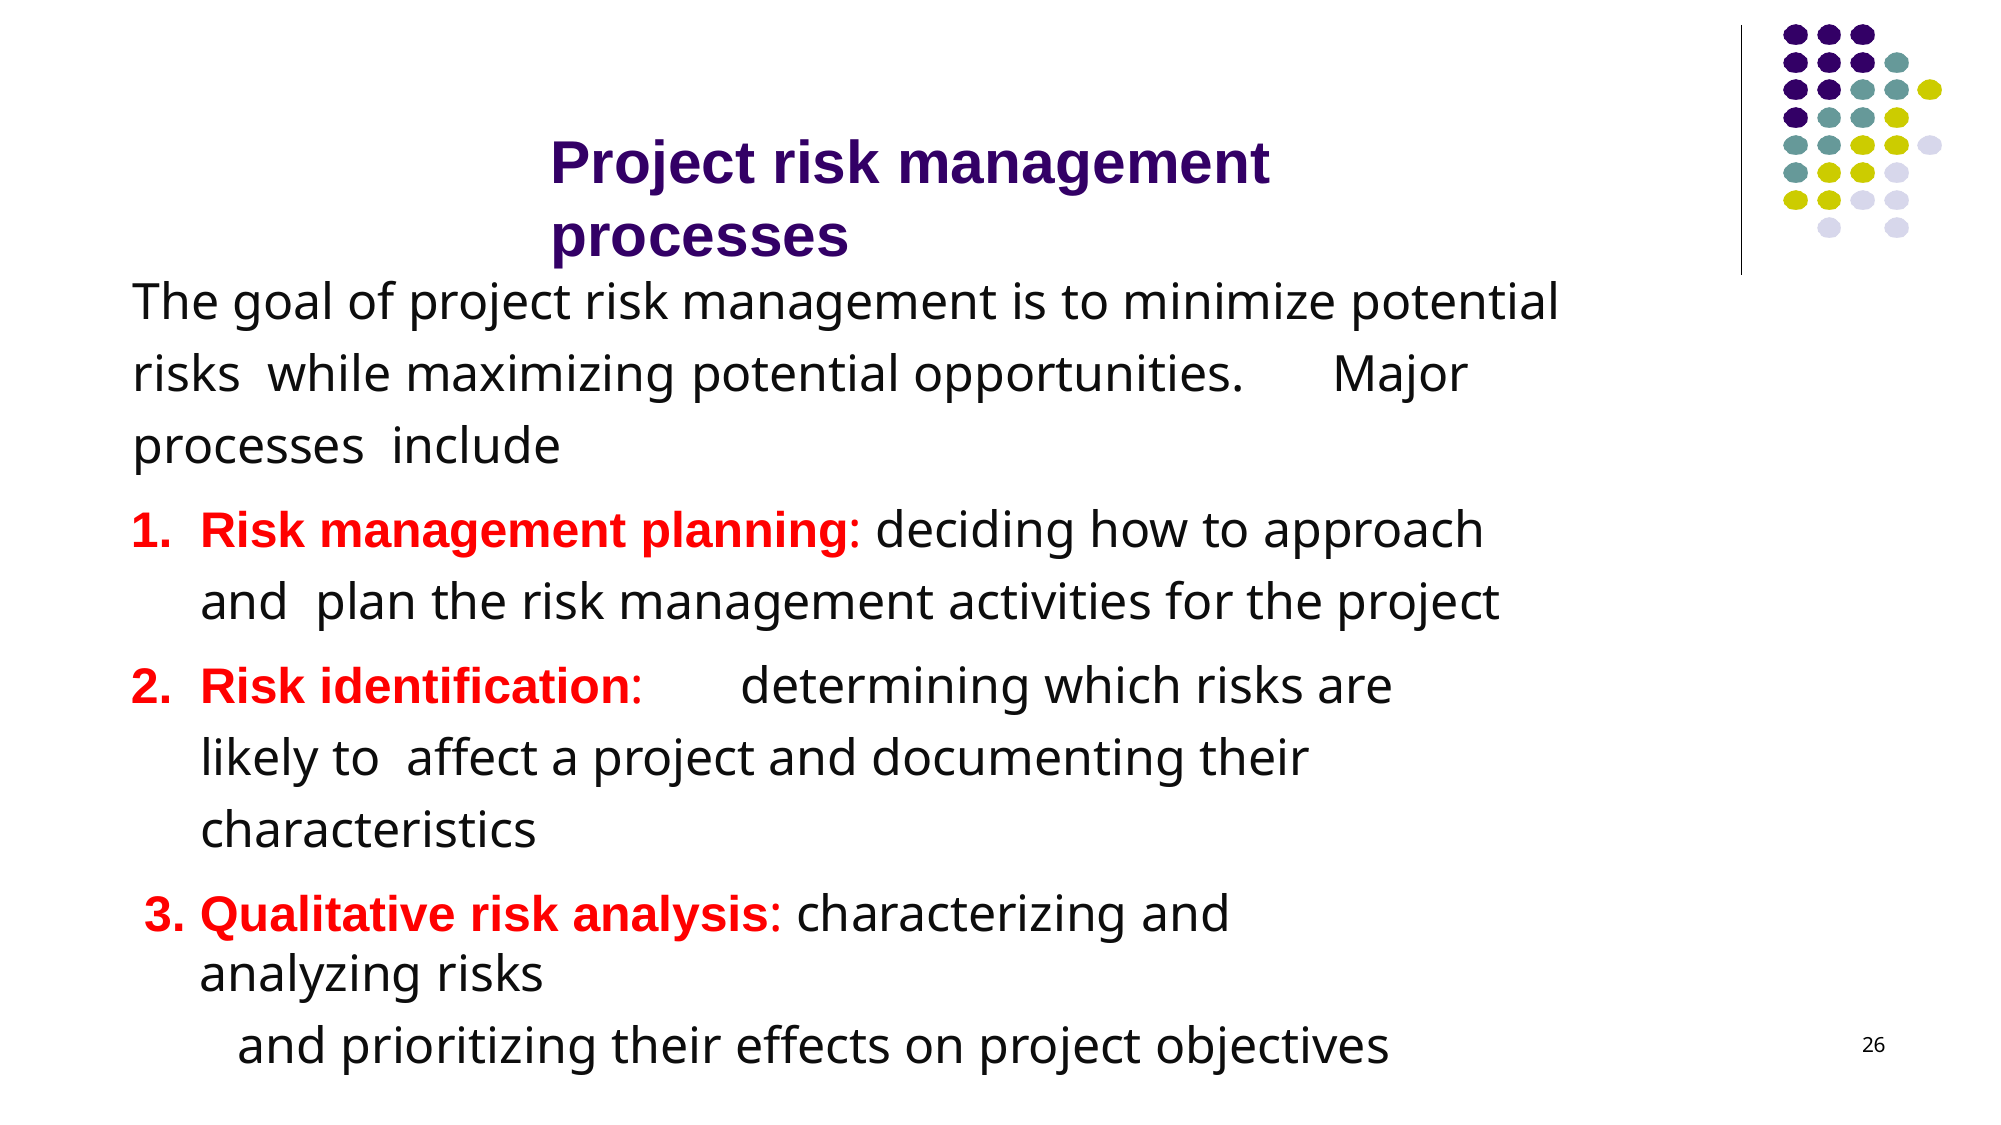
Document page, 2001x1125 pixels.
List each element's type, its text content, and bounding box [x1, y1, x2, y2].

picture [1884, 79, 1909, 100]
picture [1783, 162, 1808, 183]
picture [1817, 107, 1841, 128]
picture [1884, 190, 1909, 210]
picture [1817, 52, 1841, 73]
text_box The goal of project risk management is to minimize potential risks while maximizing potential opportunities. Major processes include Risk management planning: deciding how to approach and plan the risk management activities for the project Risk identification: determining which risks are likely to affect a project and documenting their characteristics Qualitative risk analysis: characterizing and analyzing risks and prioritizing their effects on project objectives [130, 255, 1584, 1074]
picture [1817, 24, 1841, 45]
slide_number 26 [1855, 1032, 1892, 1125]
picture [1850, 52, 1875, 73]
picture [1783, 107, 1808, 128]
picture [1850, 79, 1875, 100]
picture [1884, 135, 1909, 155]
picture [1817, 135, 1841, 155]
title Project risk management processes [548, 121, 1588, 312]
picture [1817, 162, 1841, 183]
picture [1884, 162, 1909, 183]
picture [1783, 79, 1808, 100]
picture [1783, 190, 1808, 210]
picture [1783, 52, 1808, 73]
picture [1783, 135, 1808, 155]
picture [1850, 107, 1875, 128]
picture [1850, 162, 1875, 183]
picture [1783, 24, 1808, 45]
picture [1917, 79, 1942, 100]
picture [1850, 24, 1875, 45]
picture [1917, 135, 1942, 155]
picture [1817, 217, 1841, 238]
picture [1850, 135, 1875, 155]
picture [1817, 190, 1841, 210]
picture [1884, 107, 1909, 128]
picture [1850, 190, 1875, 210]
picture [1884, 52, 1909, 73]
picture [1884, 217, 1909, 238]
picture [1817, 79, 1841, 100]
